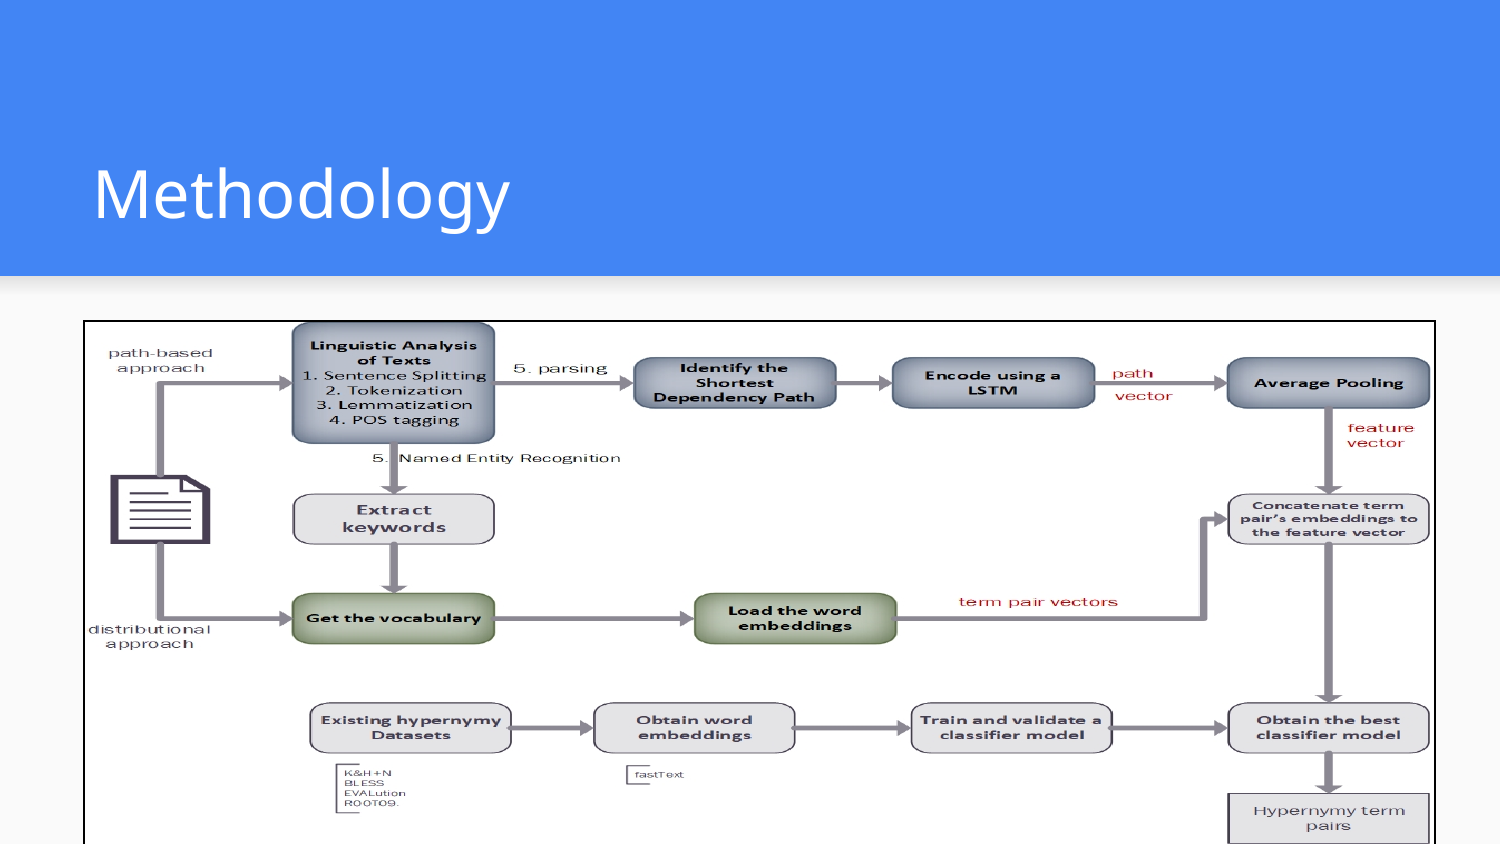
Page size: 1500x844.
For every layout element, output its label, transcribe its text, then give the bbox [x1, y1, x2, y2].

title Methodology [77, 121, 1427, 248]
picture [84, 321, 1434, 844]
